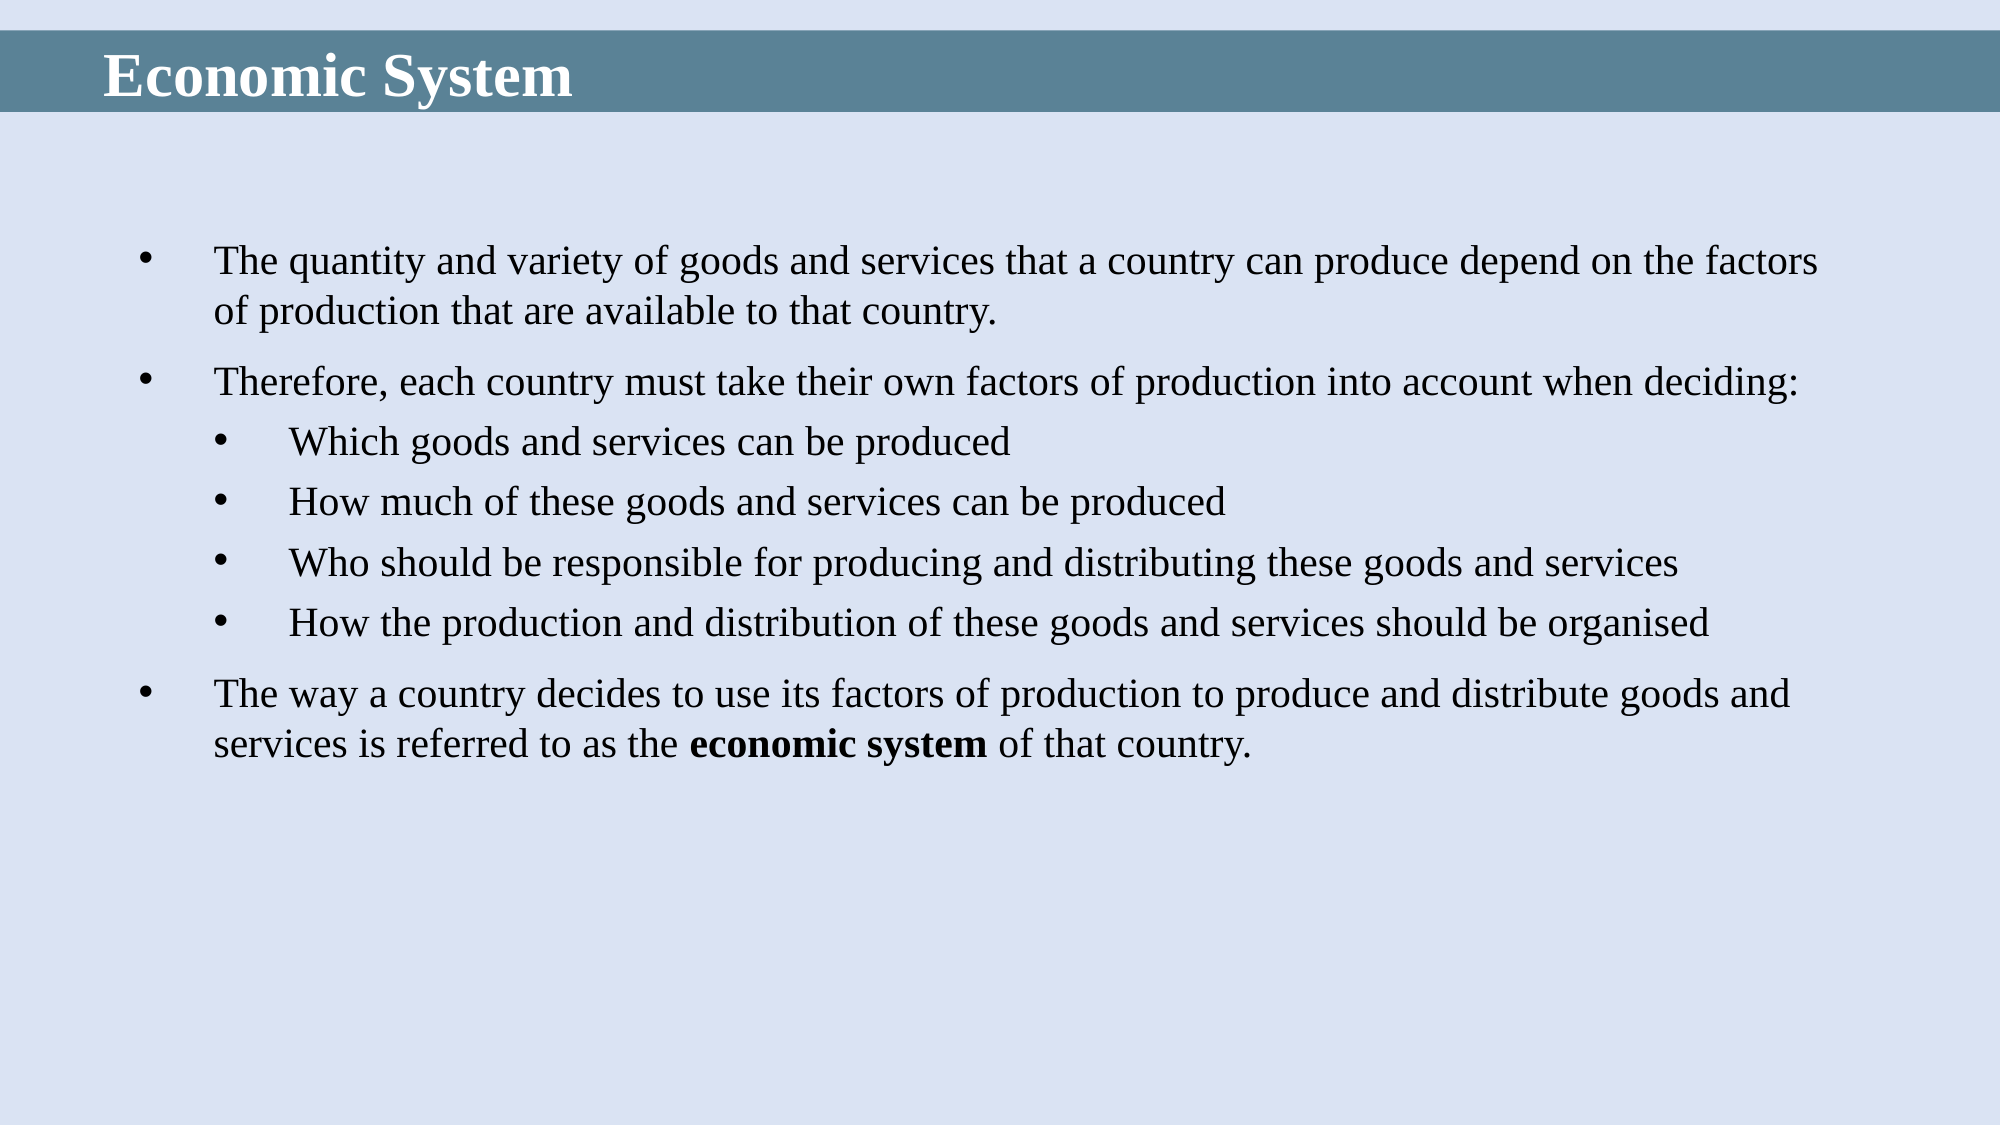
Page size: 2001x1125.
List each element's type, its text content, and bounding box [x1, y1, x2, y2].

subtitle The quantity and variety of goods and services that a country can produce depend on the factors of production that are available to that country. Therefore, each country must take their own factors of production into account when deciding: Which goods and services can be produced How much of these goods and services can be produced Who should be responsible for producing and distributing these goods and services How the production and distribution of these goods and services should be organised The way a country decides to use its factors of production to produce and distribute goods and services is referred to as the economic system of that country. [123, 224, 1849, 1108]
text_box Economic System [0, 30, 2000, 112]
